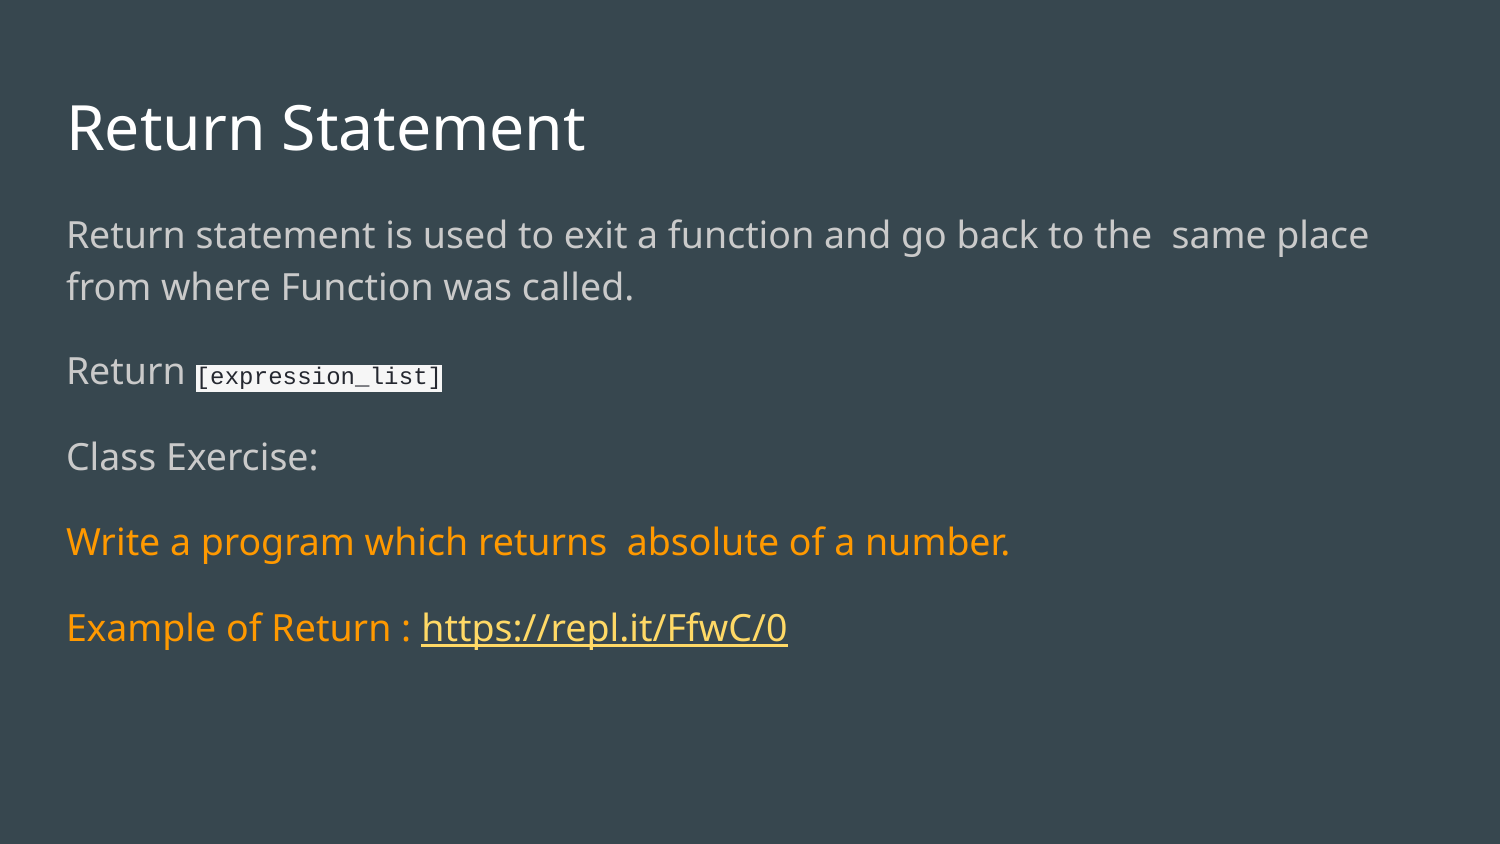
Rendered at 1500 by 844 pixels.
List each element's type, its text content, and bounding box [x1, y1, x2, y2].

list Return statement is used to exit a function and go back to the same place from where Function was called. Return [expression_list] Class Exercise: Write a program which returns absolute of a number. Example of Return : https://repl.it/FfwC/0 [51, 189, 1449, 750]
title Return Statement [51, 72, 1449, 167]
